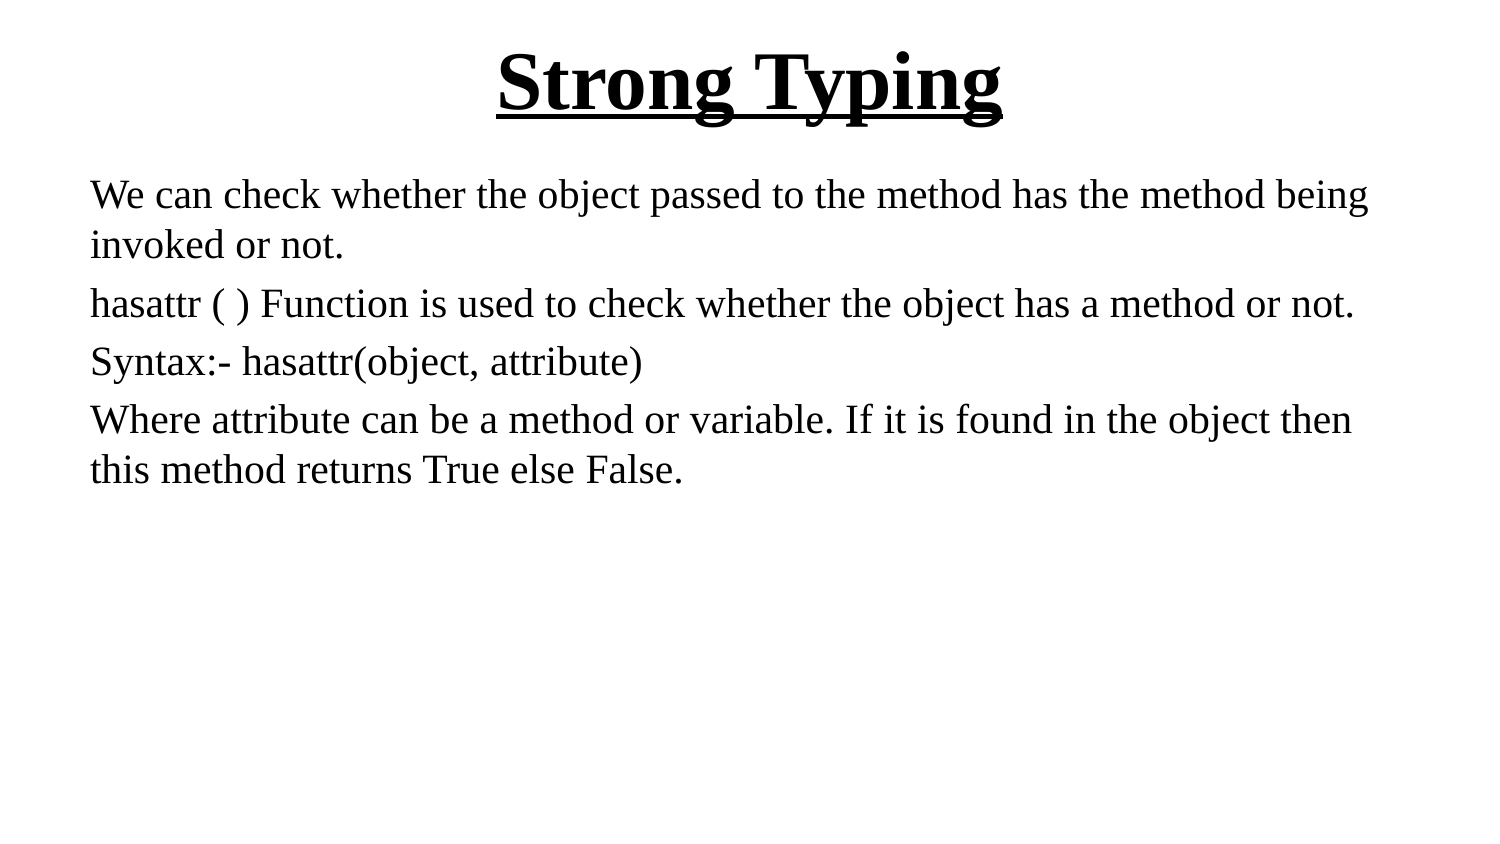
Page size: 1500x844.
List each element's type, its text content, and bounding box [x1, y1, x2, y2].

title Strong Typing [75, 6, 1425, 147]
list We can check whether the object passed to the method has the method being invoked or not. hasattr ( ) Function is used to check whether the object has a method or not. Syntax:- hasattr(object, attribute) Where attribute can be a method or variable. If it is found in the object then this method returns True else False. [75, 159, 1425, 717]
